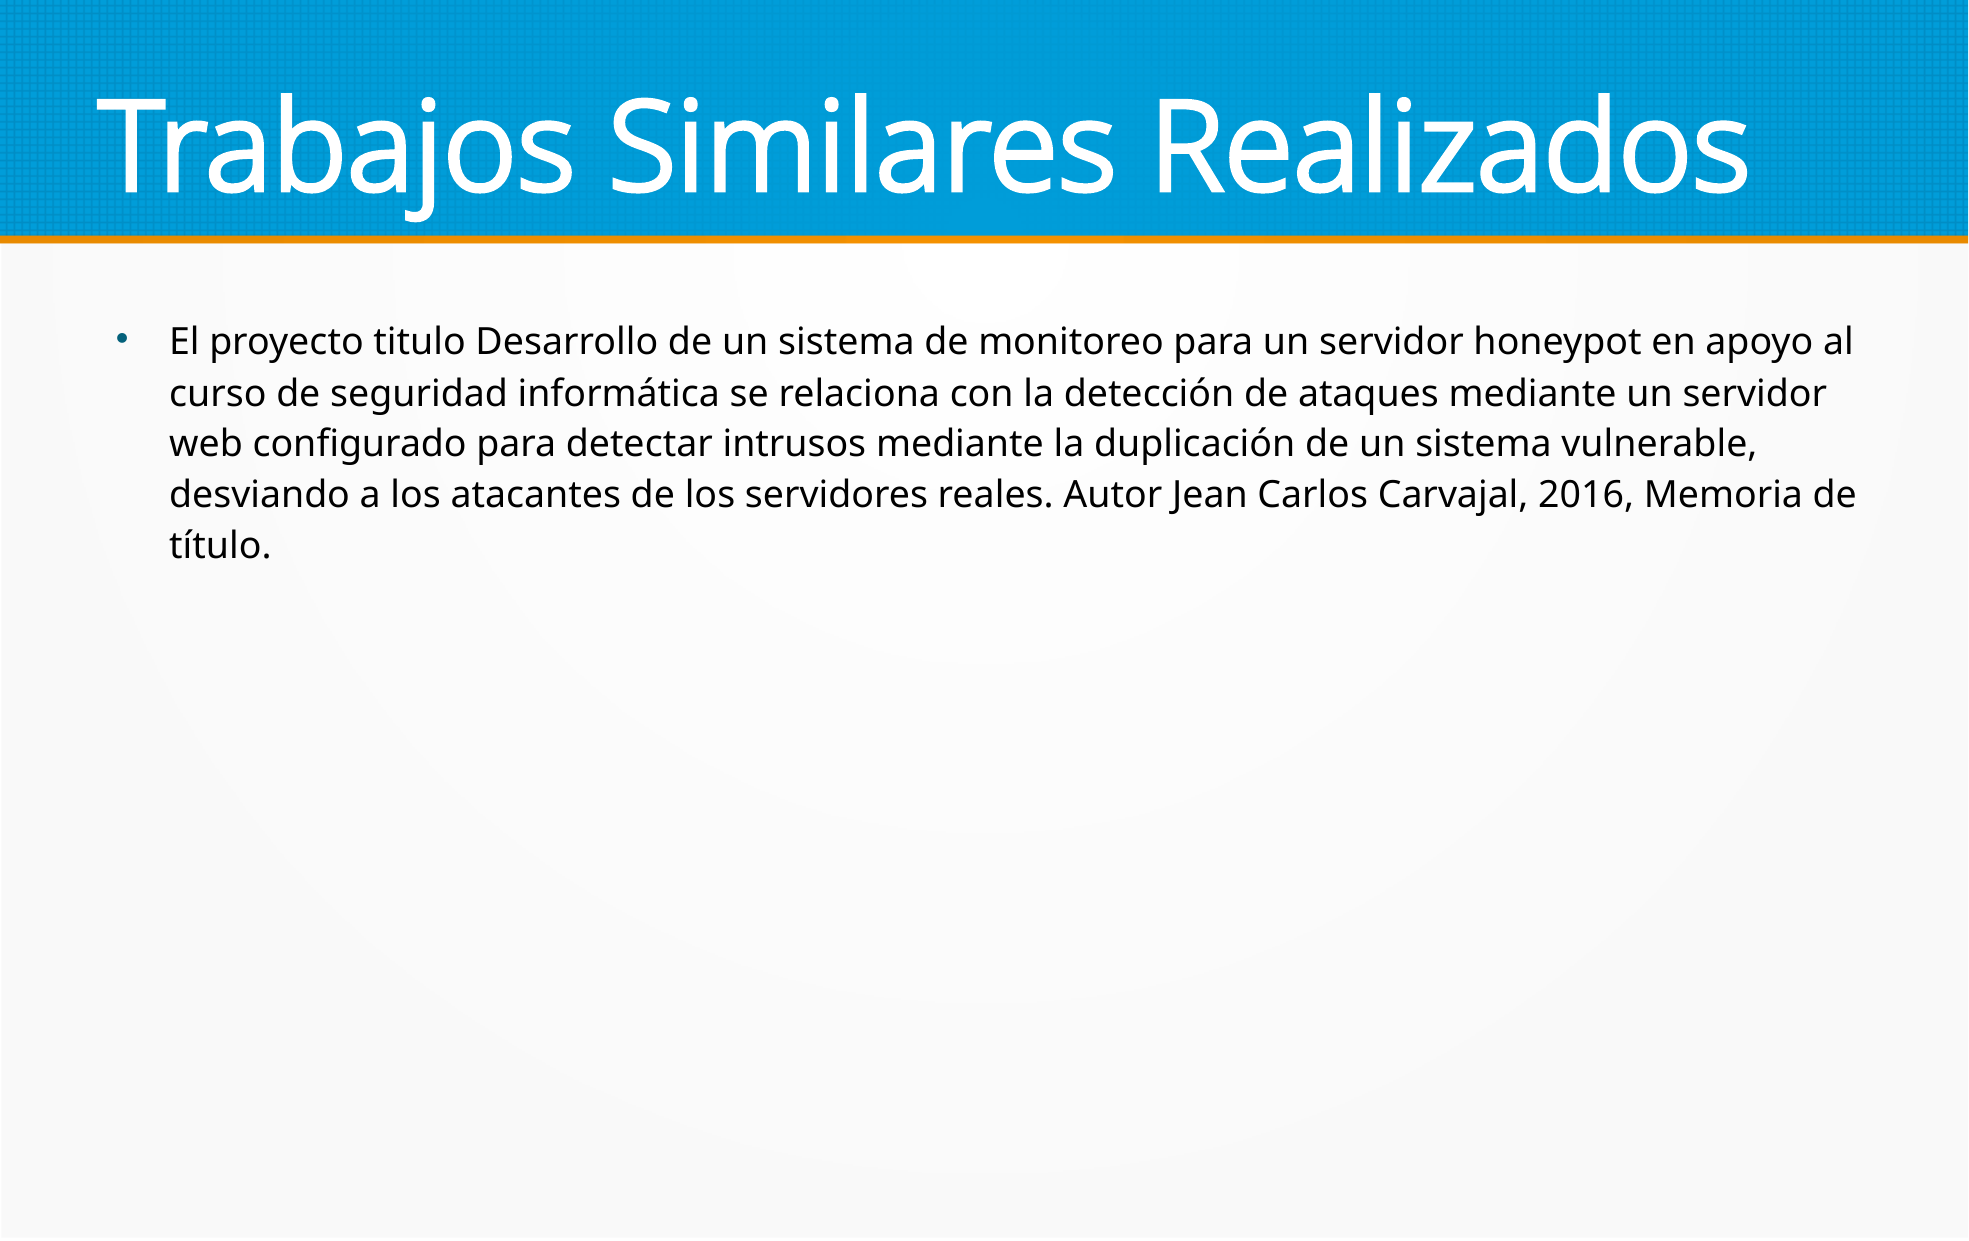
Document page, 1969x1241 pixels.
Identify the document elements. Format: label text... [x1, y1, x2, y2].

text_box Trabajos Similares Realizados [98, 19, 1870, 227]
text_box El proyecto titulo Desarrollo de un sistema de monitoreo para un servidor honeypot en apoyo al curso de seguridad informática se relaciona con la detección de ataques mediante un servidor web configurado para detectar intrusos mediante la duplicación de un sistema vulnerable, desviando a los atacantes de los servidores reales. Autor Jean Carlos Carvajal, 2016, Memoria de título. [98, 314, 1860, 1080]
picture [0, 236, 1969, 1241]
